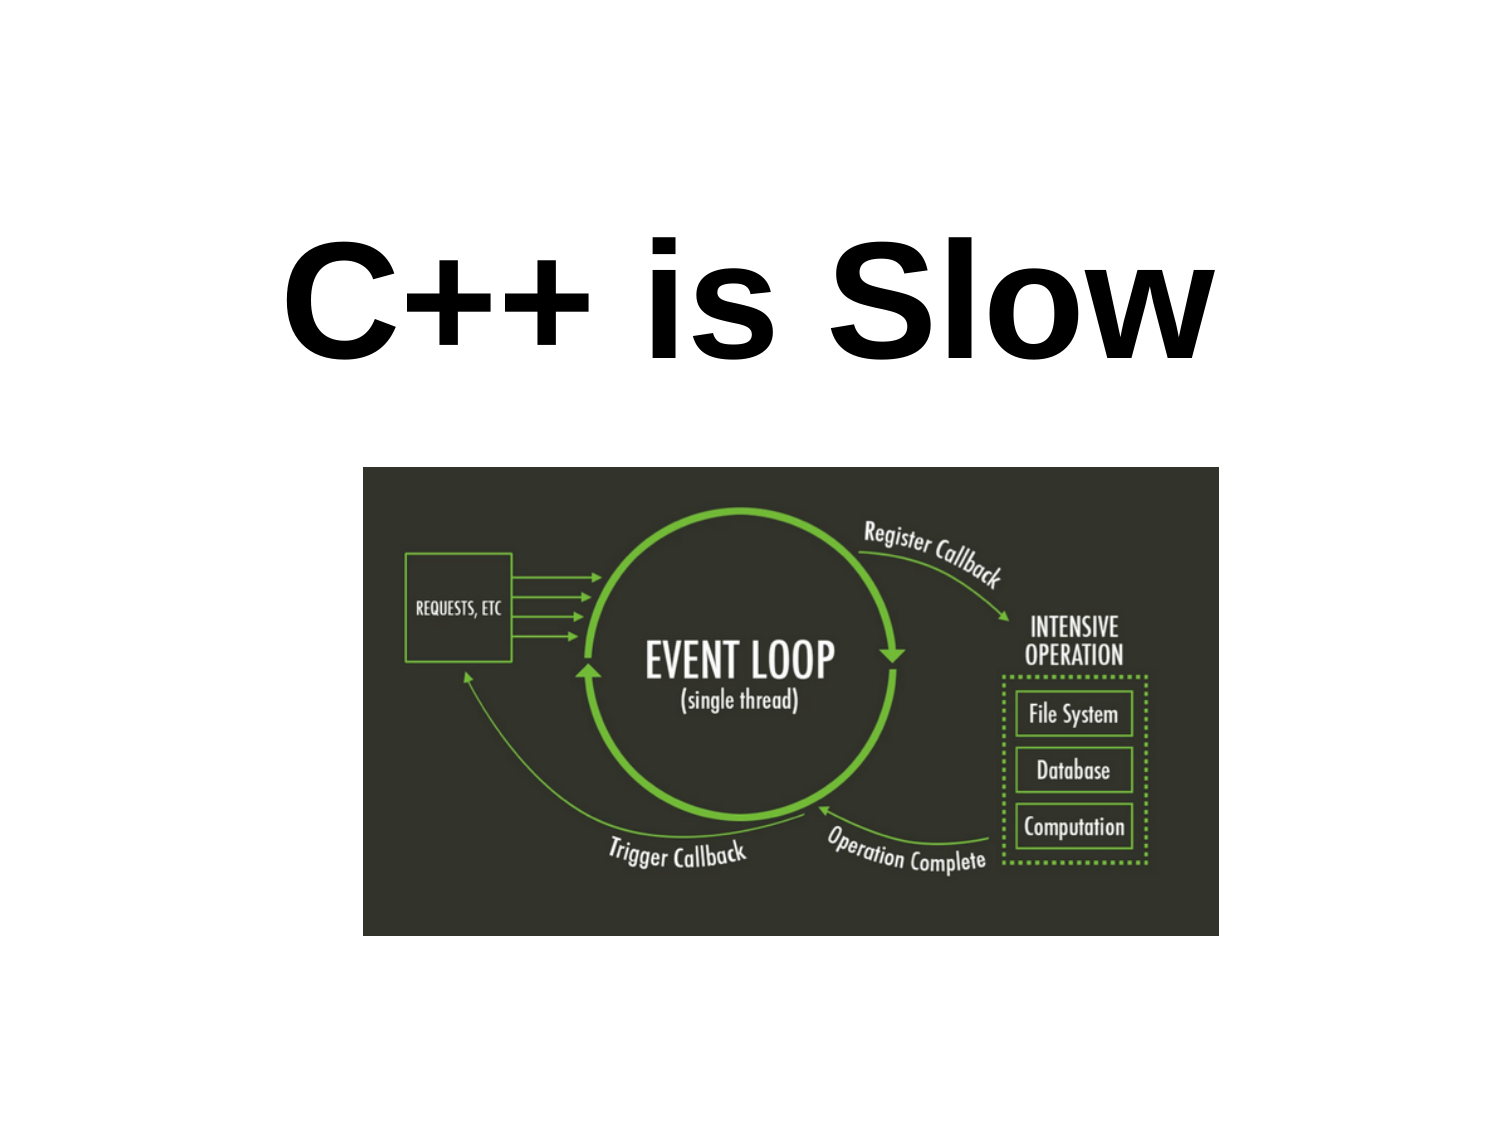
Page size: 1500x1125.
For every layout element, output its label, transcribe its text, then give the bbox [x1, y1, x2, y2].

text_box C++ is Slow [265, 184, 1317, 400]
picture [363, 467, 1220, 936]
